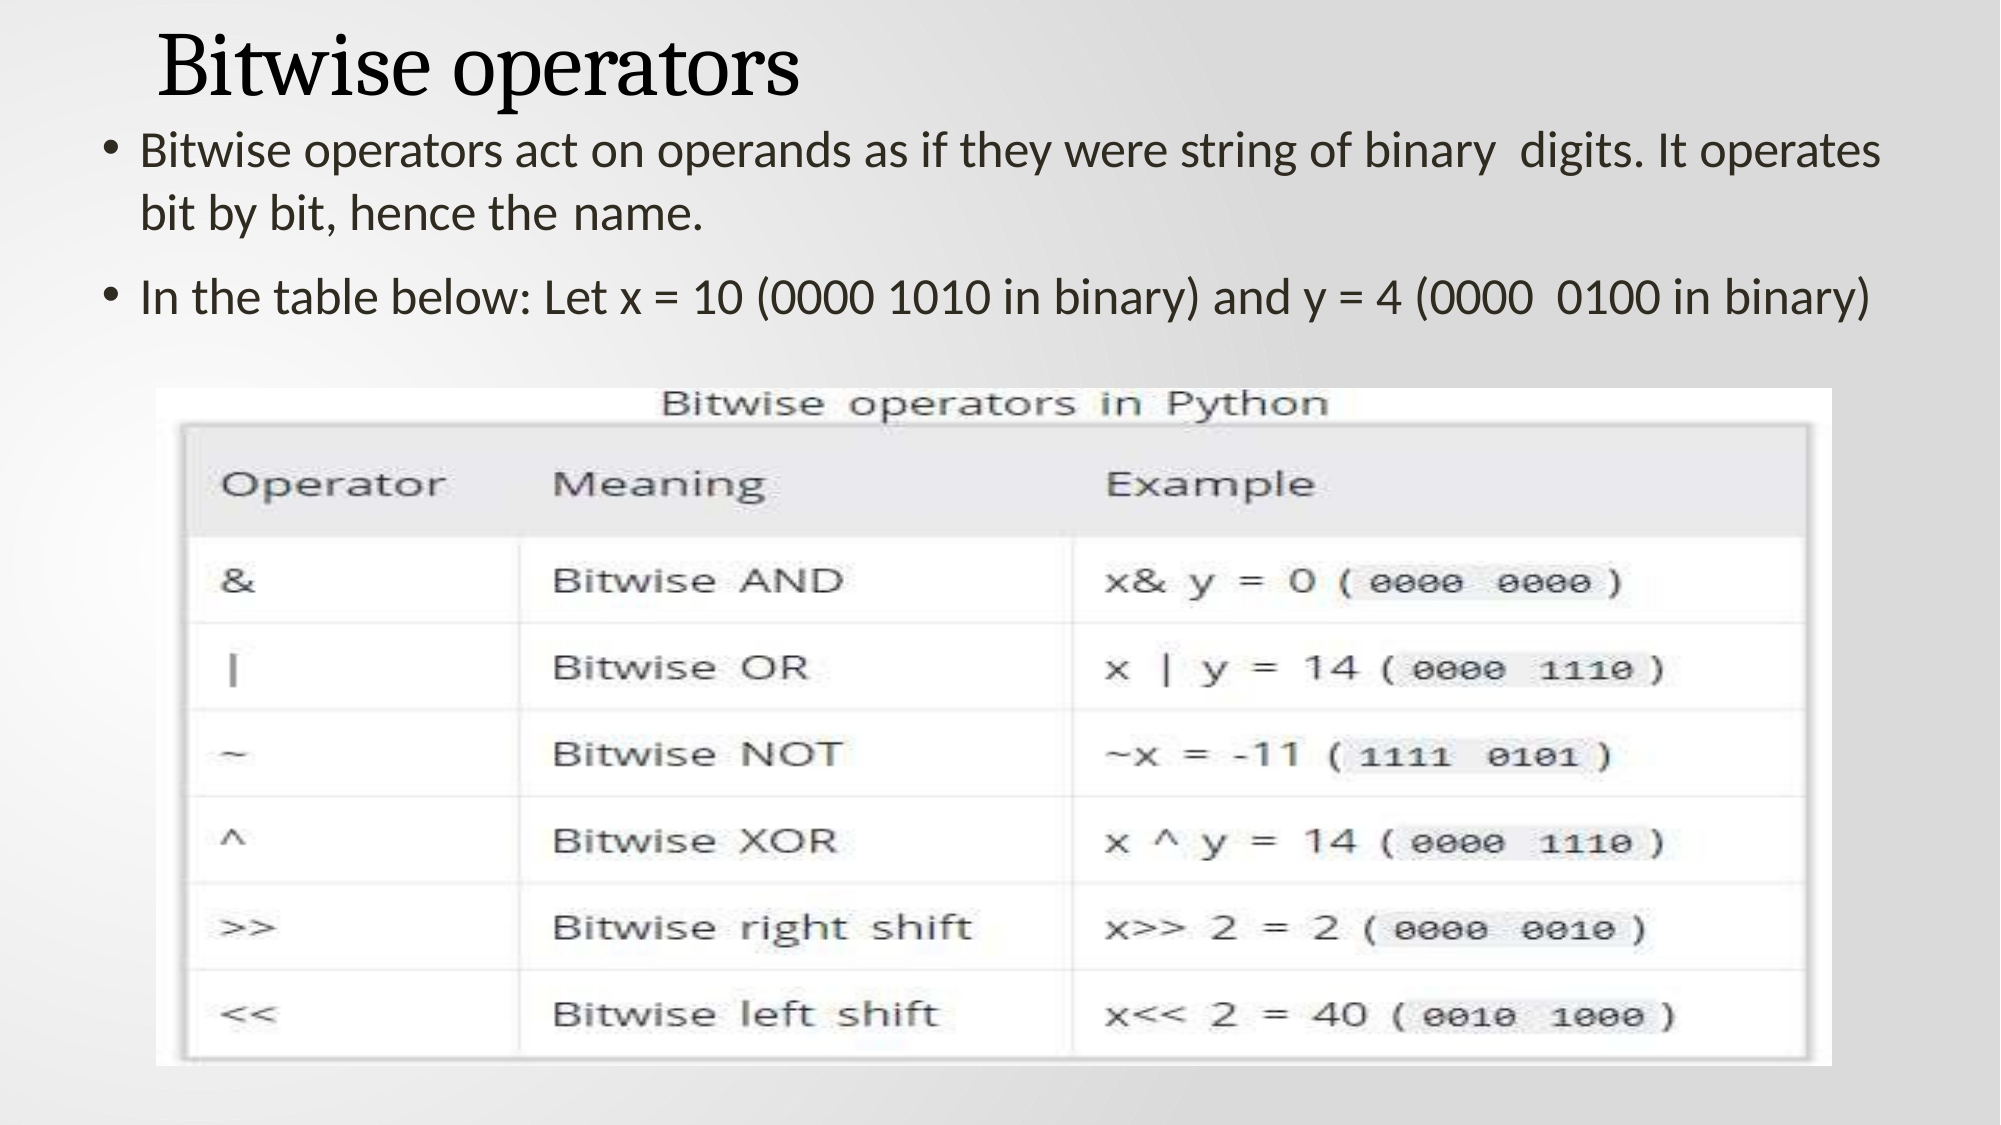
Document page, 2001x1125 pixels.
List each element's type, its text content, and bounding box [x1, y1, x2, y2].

text_box Bitwise operators act on operands as if they were string of binary digits. It operates bit by bit, hence the name. In the table below: Let x = 10 (0000 1010 in binary) and y = 4 (0000 0100 in binary) [99, 104, 1938, 326]
text_box [156, 388, 1832, 1066]
title Bitwise operators [154, 0, 1317, 104]
